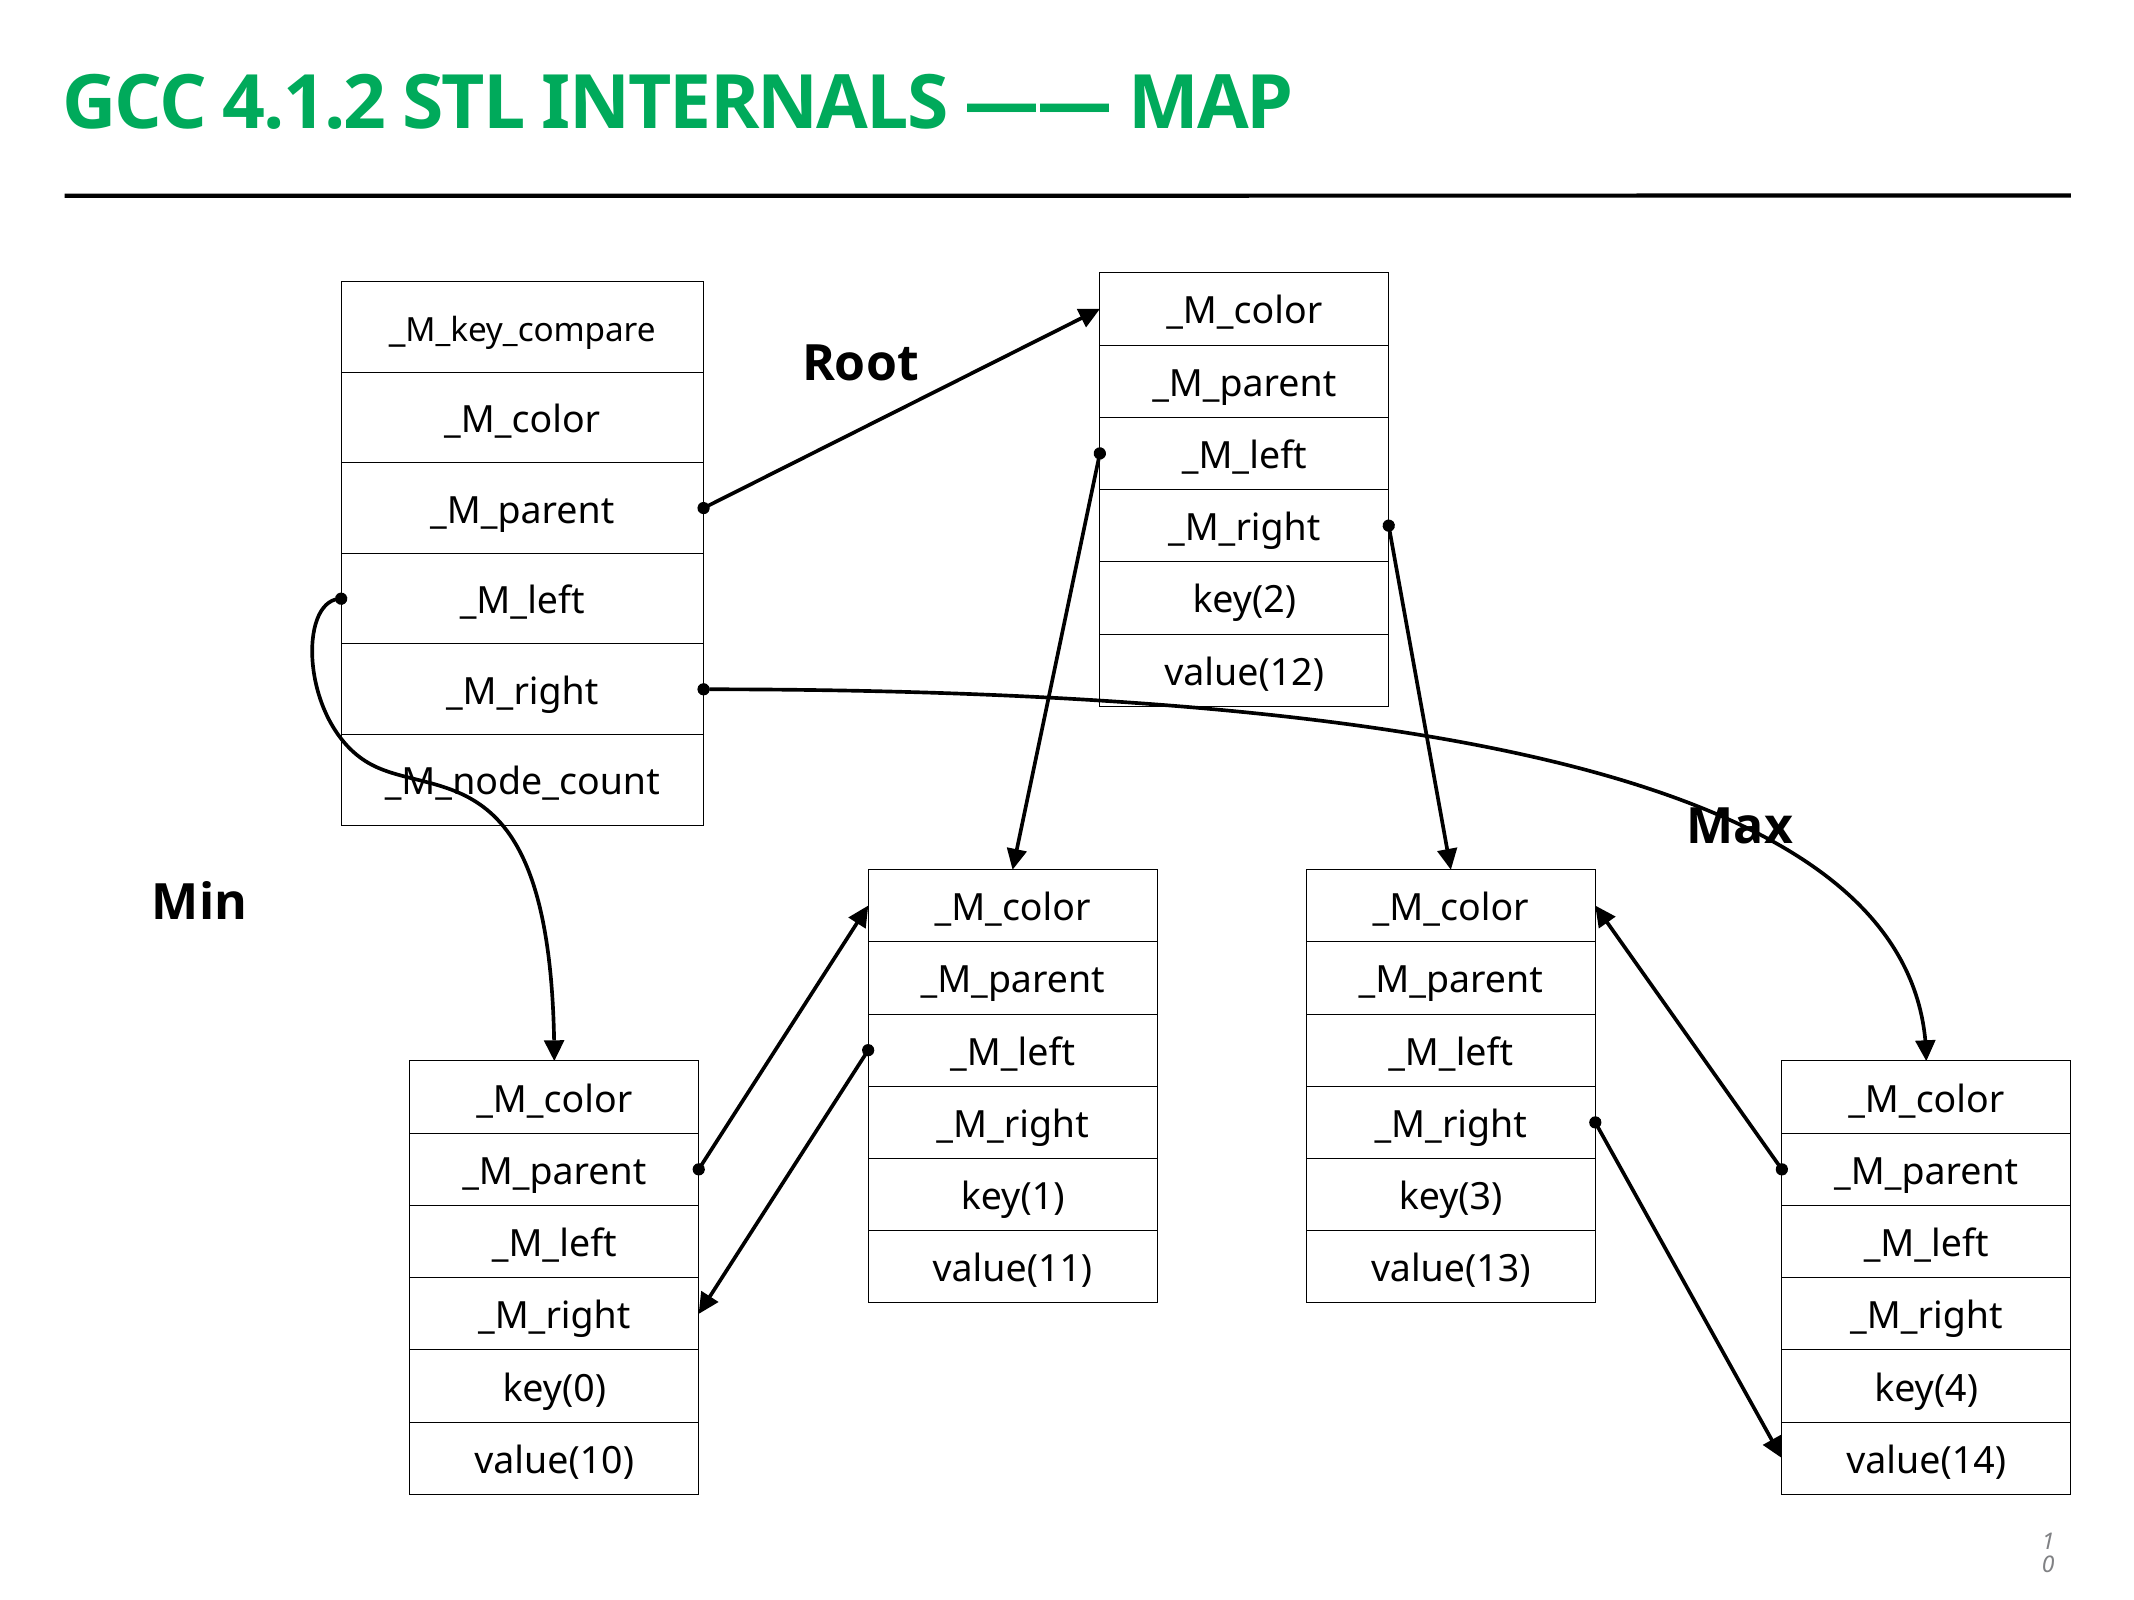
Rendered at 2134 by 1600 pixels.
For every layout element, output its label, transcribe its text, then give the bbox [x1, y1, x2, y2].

title gcc 4.1.2 STL Internals —— MAP [62, 50, 2071, 169]
text_box Min [136, 861, 262, 937]
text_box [703, 308, 1100, 509]
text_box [698, 1177, 869, 1315]
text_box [409, 1060, 700, 1495]
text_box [1781, 1060, 2072, 1495]
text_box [340, 281, 704, 826]
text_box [698, 905, 869, 1170]
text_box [1595, 905, 1783, 1170]
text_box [703, 689, 1927, 1062]
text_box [1099, 272, 1390, 687]
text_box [340, 598, 555, 1062]
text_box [1306, 1070, 1590, 1304]
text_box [874, 1070, 1158, 1304]
slide_number 10 [2026, 1518, 2071, 1567]
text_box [1595, 1176, 1783, 1459]
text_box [1388, 525, 1452, 687]
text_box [1012, 515, 1101, 687]
